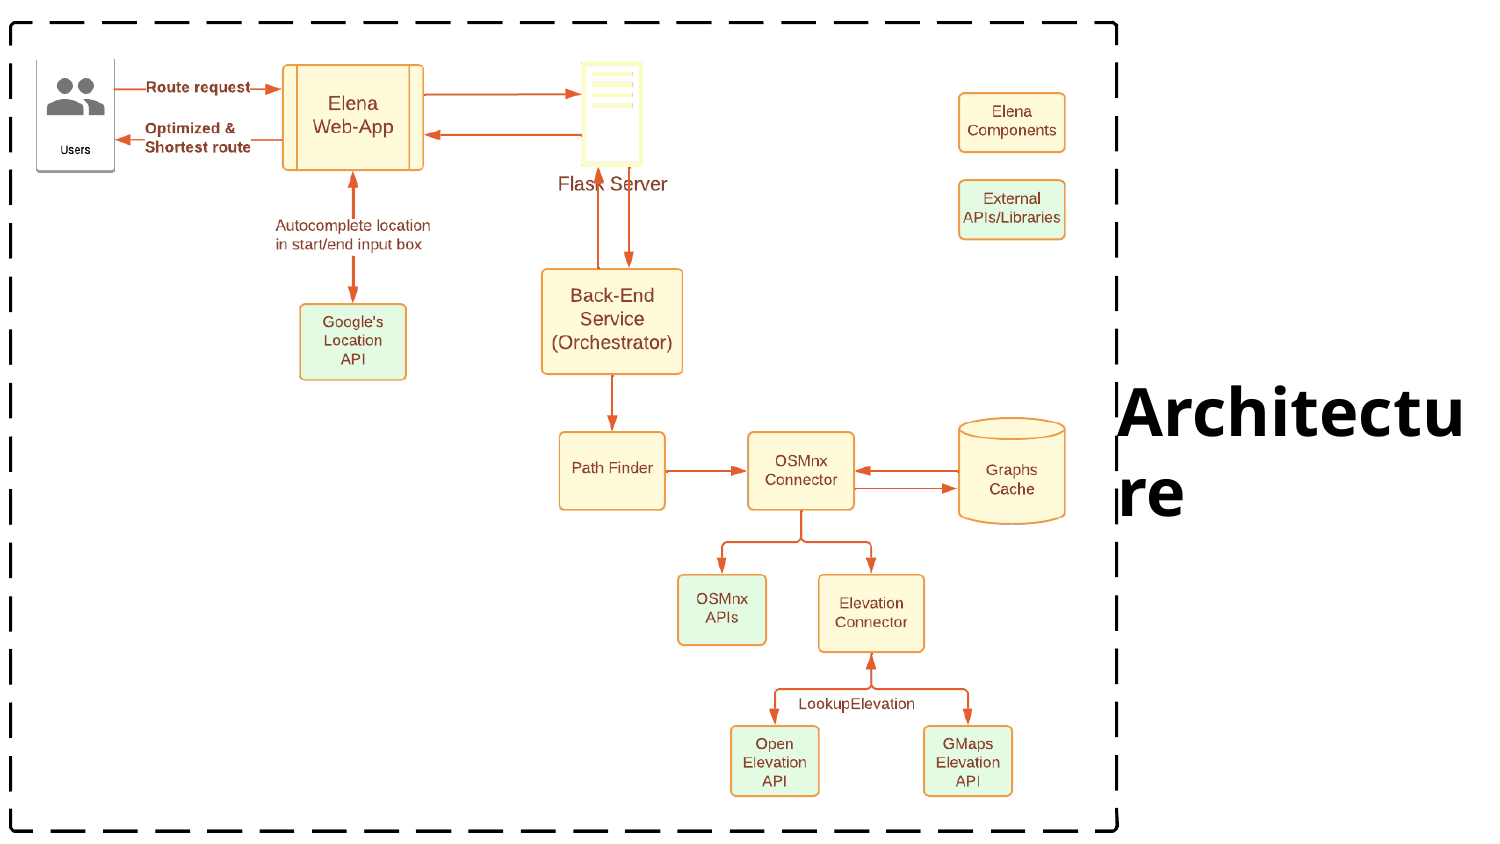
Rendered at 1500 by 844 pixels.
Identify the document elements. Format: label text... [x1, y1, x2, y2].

list Architecture [1158, 354, 1500, 490]
picture [0, 0, 1153, 844]
